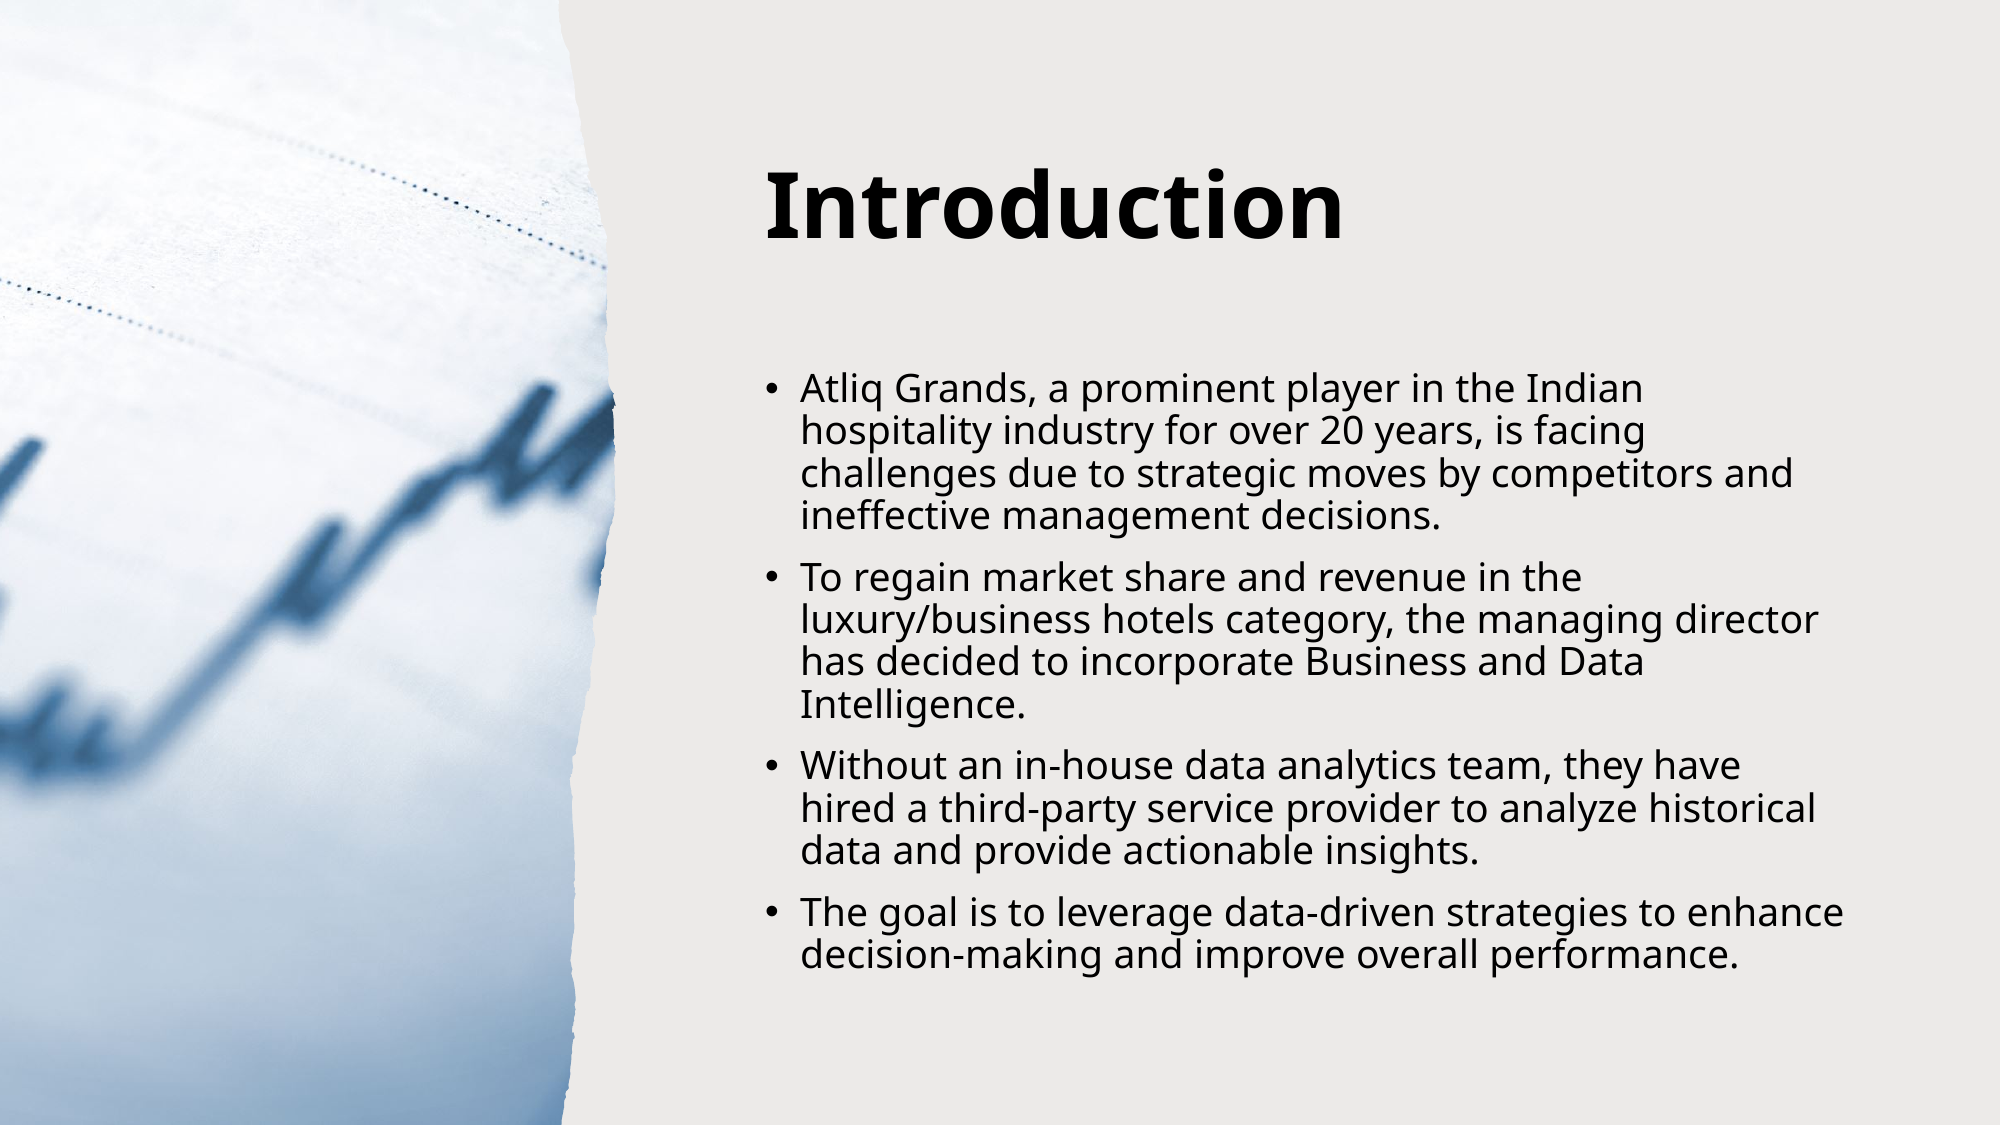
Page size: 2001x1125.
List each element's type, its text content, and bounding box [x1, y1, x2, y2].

picture [0, 0, 617, 1125]
text_box [617, 0, 2000, 1125]
title Introduction [750, 98, 1863, 319]
list Atliq Grands, a prominent player in the Indian hospitality industry for over 20 years, is facing challenges due to strategic moves by competitors and ineffective management decisions. To regain market share and revenue in the luxury/business hotels category, the managing director has decided to incorporate Business and Data Intelligence. Without an in-house data analytics team, they have hired a third-party service provider to analyze historical data and provide actionable insights. The goal is to leverage data-driven strategies to enhance decision-making and improve overall performance. [750, 361, 1863, 1002]
